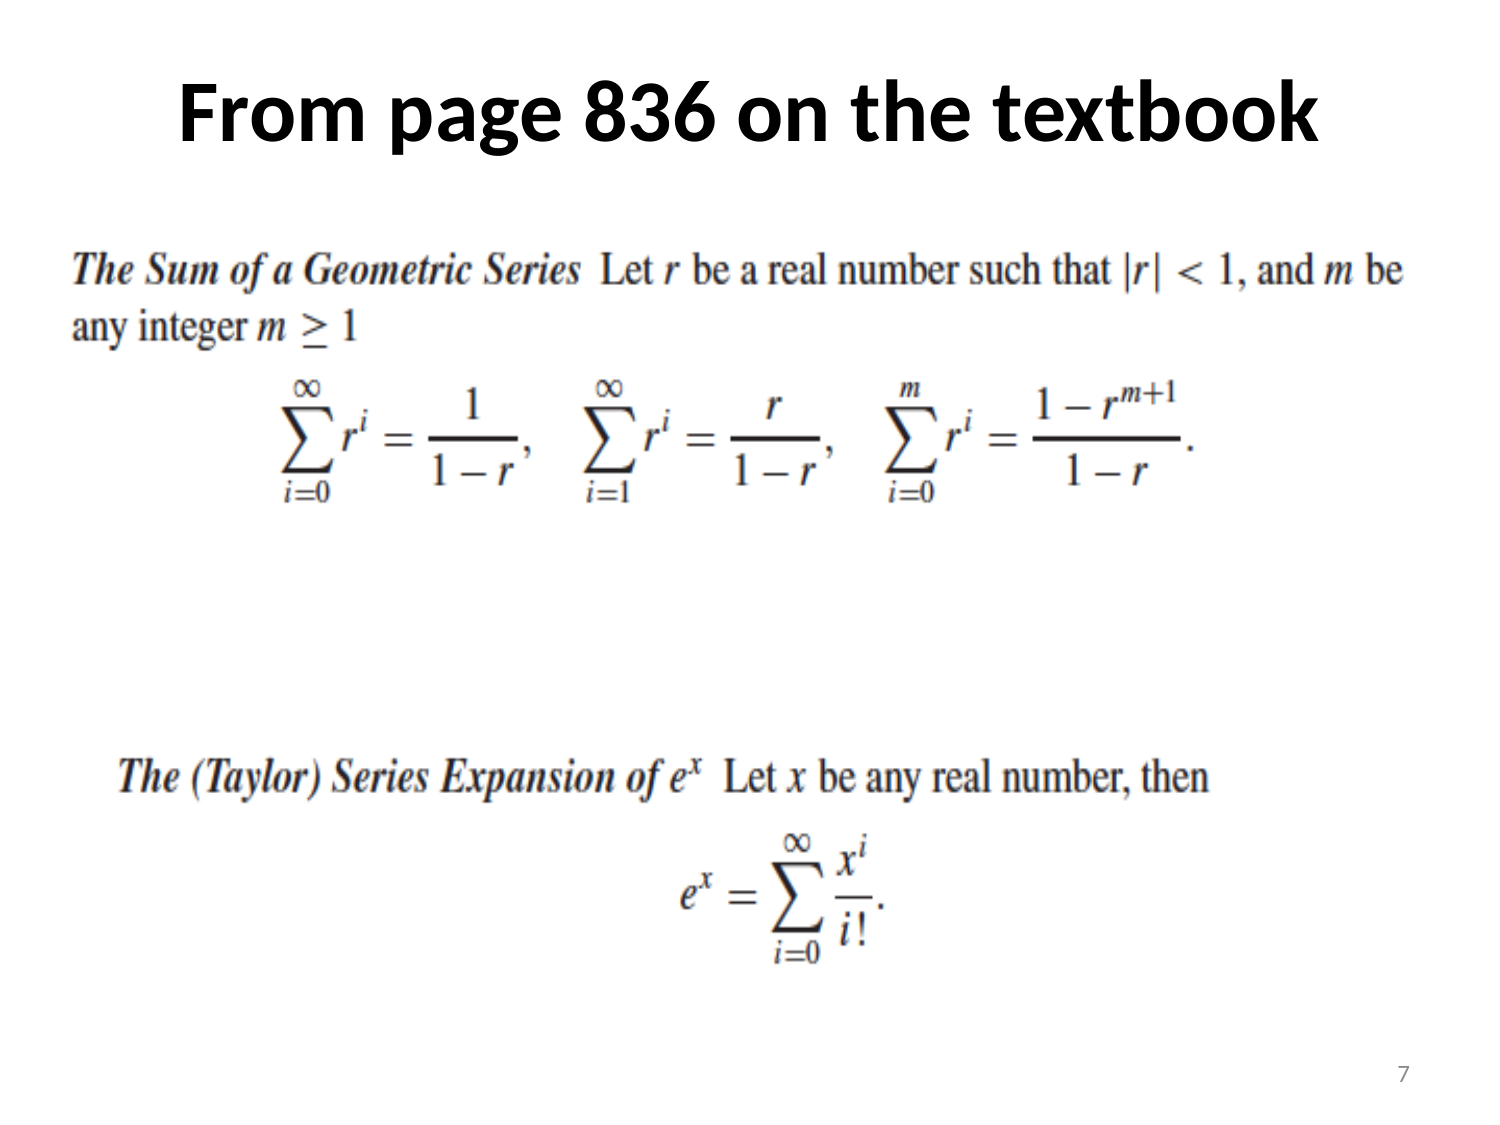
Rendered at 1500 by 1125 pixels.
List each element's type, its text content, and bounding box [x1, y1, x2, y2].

slide_number 6 [1074, 1042, 1425, 1103]
picture [62, 230, 1426, 513]
picture [112, 741, 1313, 980]
title From page 836 on the textbook [75, 45, 1425, 167]
